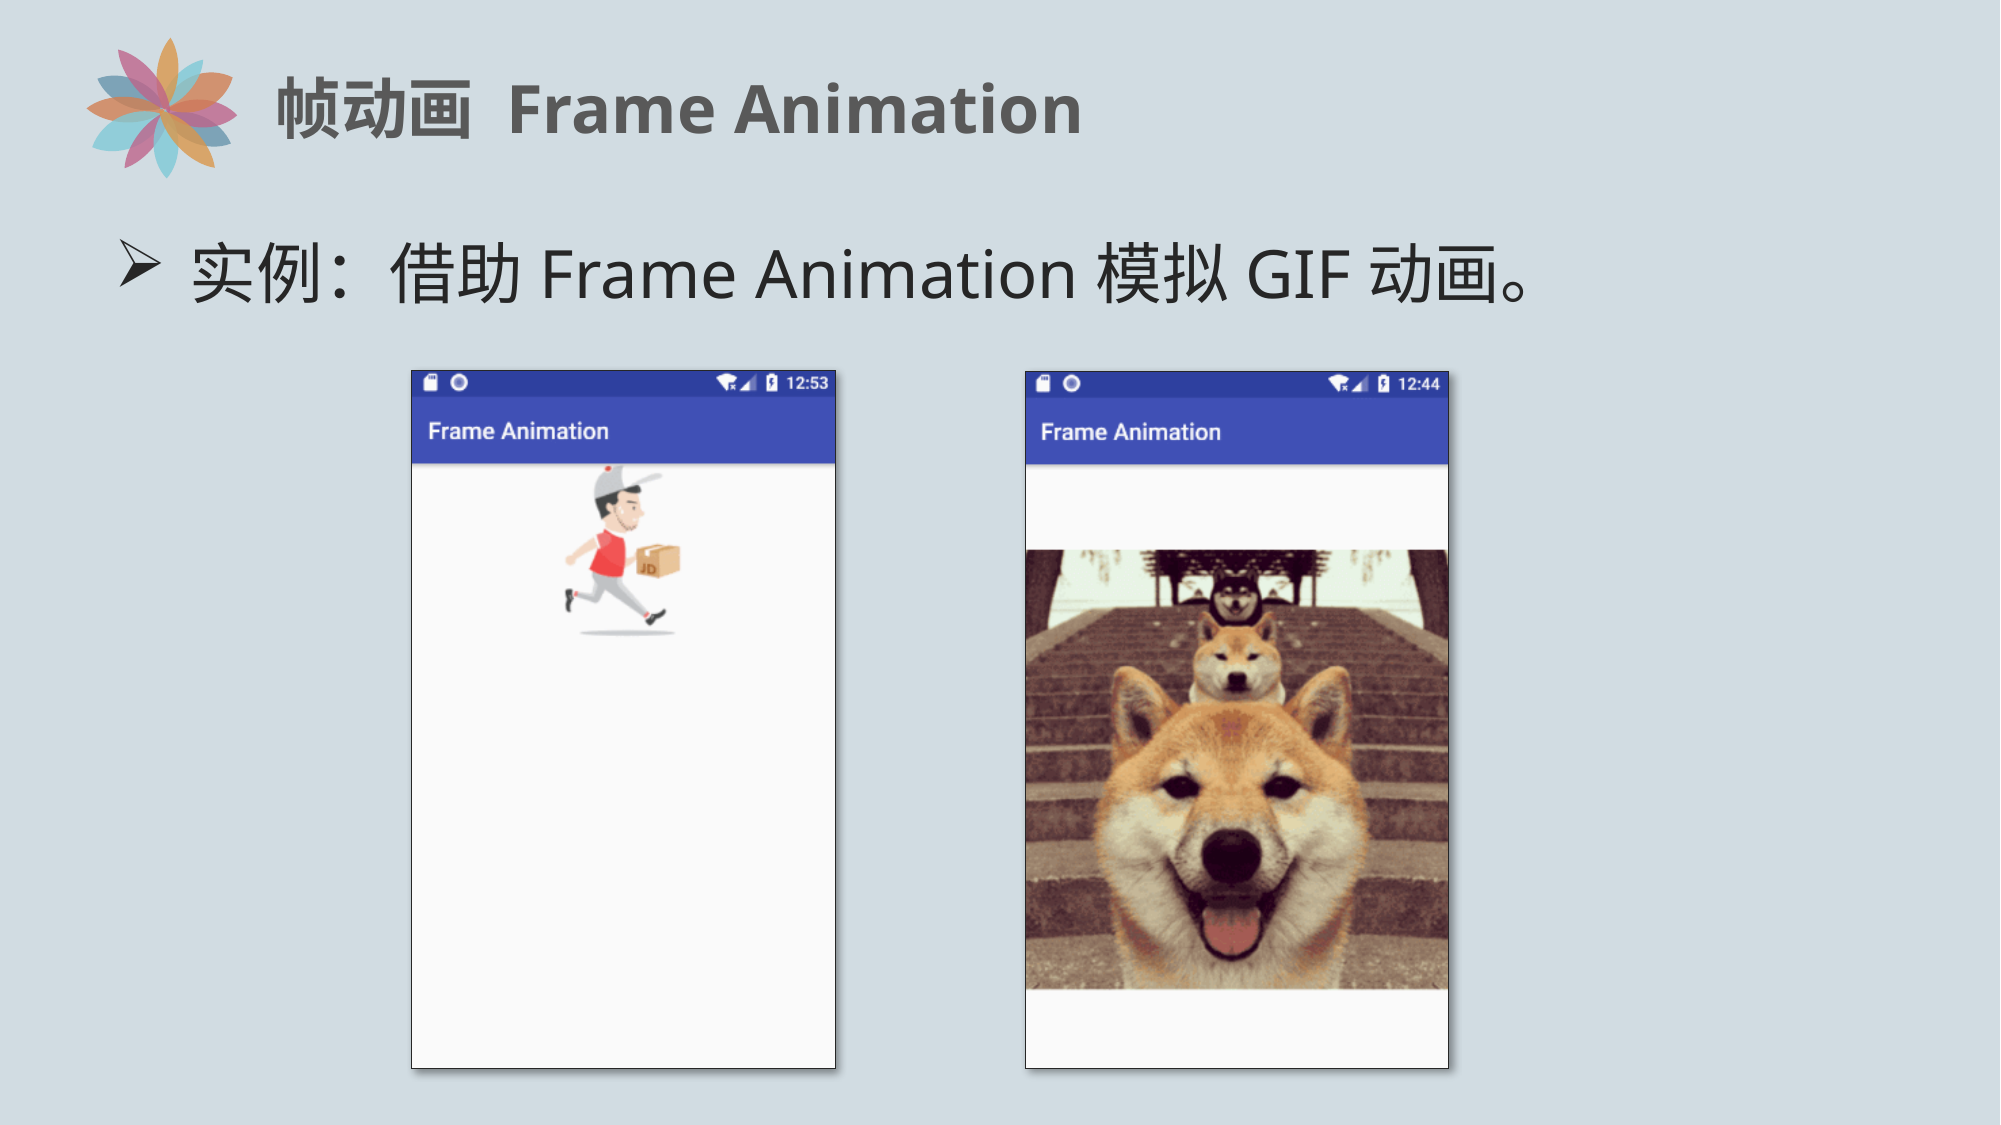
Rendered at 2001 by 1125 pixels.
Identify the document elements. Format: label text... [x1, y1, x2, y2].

picture [1025, 371, 1449, 1069]
title 帧动画 Frame Animation [259, 41, 1594, 173]
picture [411, 370, 836, 1069]
list 实例：借助Frame Animation模拟GIF动画。 [99, 184, 1900, 1004]
